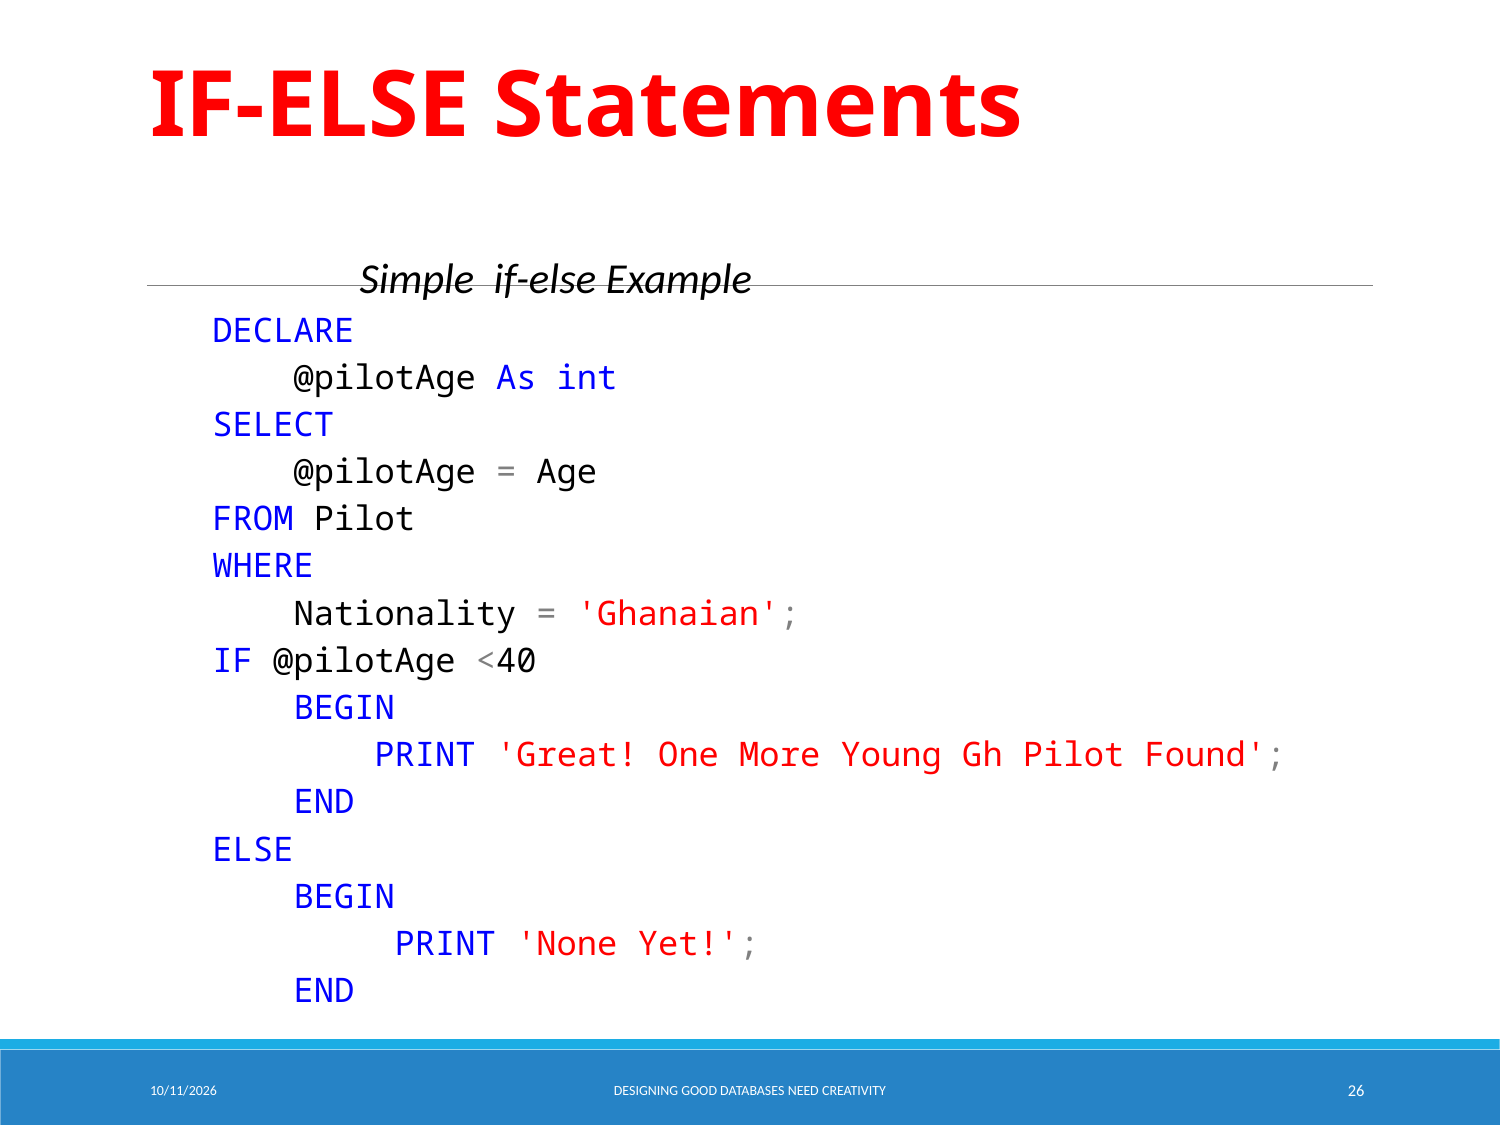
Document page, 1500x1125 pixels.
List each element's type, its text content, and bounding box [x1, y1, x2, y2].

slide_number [135, 1059, 440, 1120]
slide_number 26 [1218, 1059, 1380, 1120]
list Simple if-else Example DECLARE @pilotAge As int SELECT @pilotAge = Age FROM Pilot WHERE Nationality = 'Ghanaian'; IF @pilotAge <40 BEGIN PRINT 'Great! One More Young Gh Pilot Found'; END ELSE BEGIN PRINT 'None Yet!'; END [212, 235, 1450, 1051]
title IF-ELSE Statements [135, 47, 1373, 163]
footer Designing Good Databases need Creativity [453, 1059, 1047, 1120]
